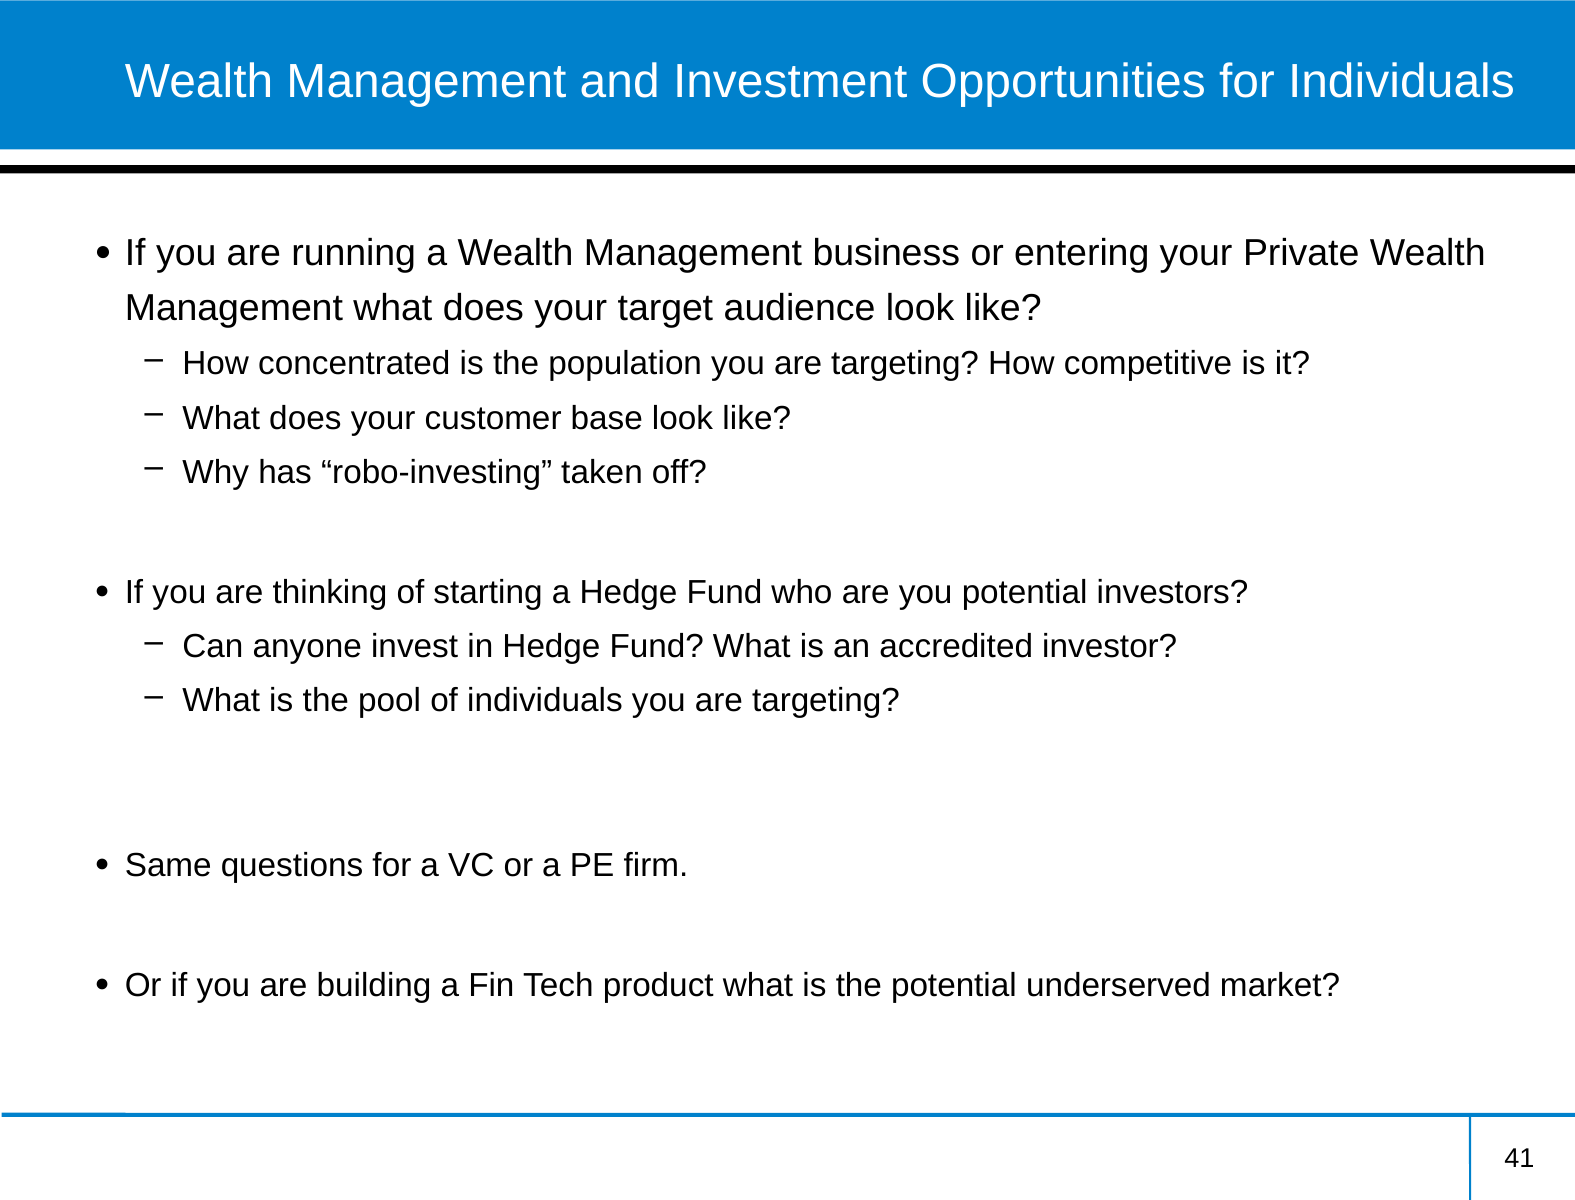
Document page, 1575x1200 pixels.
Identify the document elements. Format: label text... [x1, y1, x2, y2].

list If you are running a Wealth Management business or entering your Private Wealth Management what does your target audience look like? How concentrated is the population you are targeting? How competitive is it? What does your customer base look like? Why has “robo-investing” taken off? If you are thinking of starting a Hedge Fund who are you potential investors? Can anyone invest in Hedge Fund? What is an accredited investor? What is the pool of individuals you are targeting? Same questions for a VC or a PE firm. Or if you are building a Fin Tech product what is the potential underserved market? [78, 211, 1506, 1072]
slide_number 41 [1182, 1132, 1551, 1200]
title Wealth Management and Investment Opportunities for Individuals [108, 0, 1551, 179]
